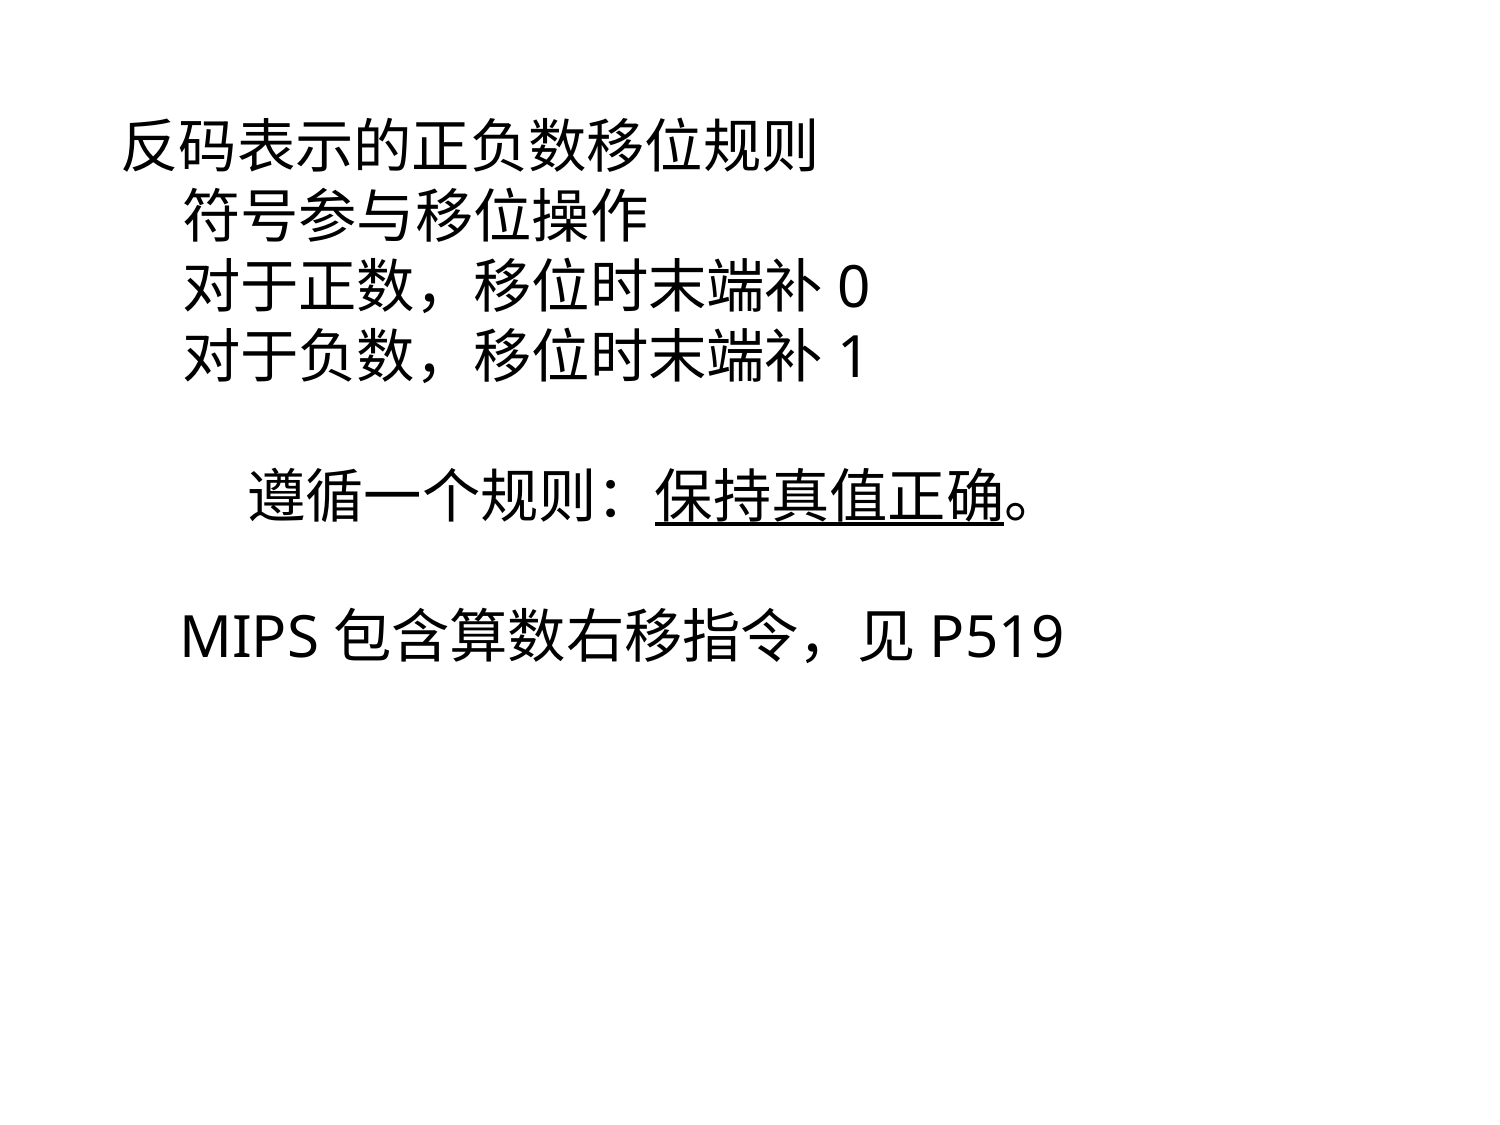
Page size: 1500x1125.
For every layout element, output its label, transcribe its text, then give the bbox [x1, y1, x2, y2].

text_box 反码表示的正负数移位规则 符号参与移位操作 对于正数，移位时末端补0 对于负数，移位时末端补1 遵循一个规则：保持真值正确。 MIPS包含算数右移指令，见P519 [88, 101, 1412, 677]
